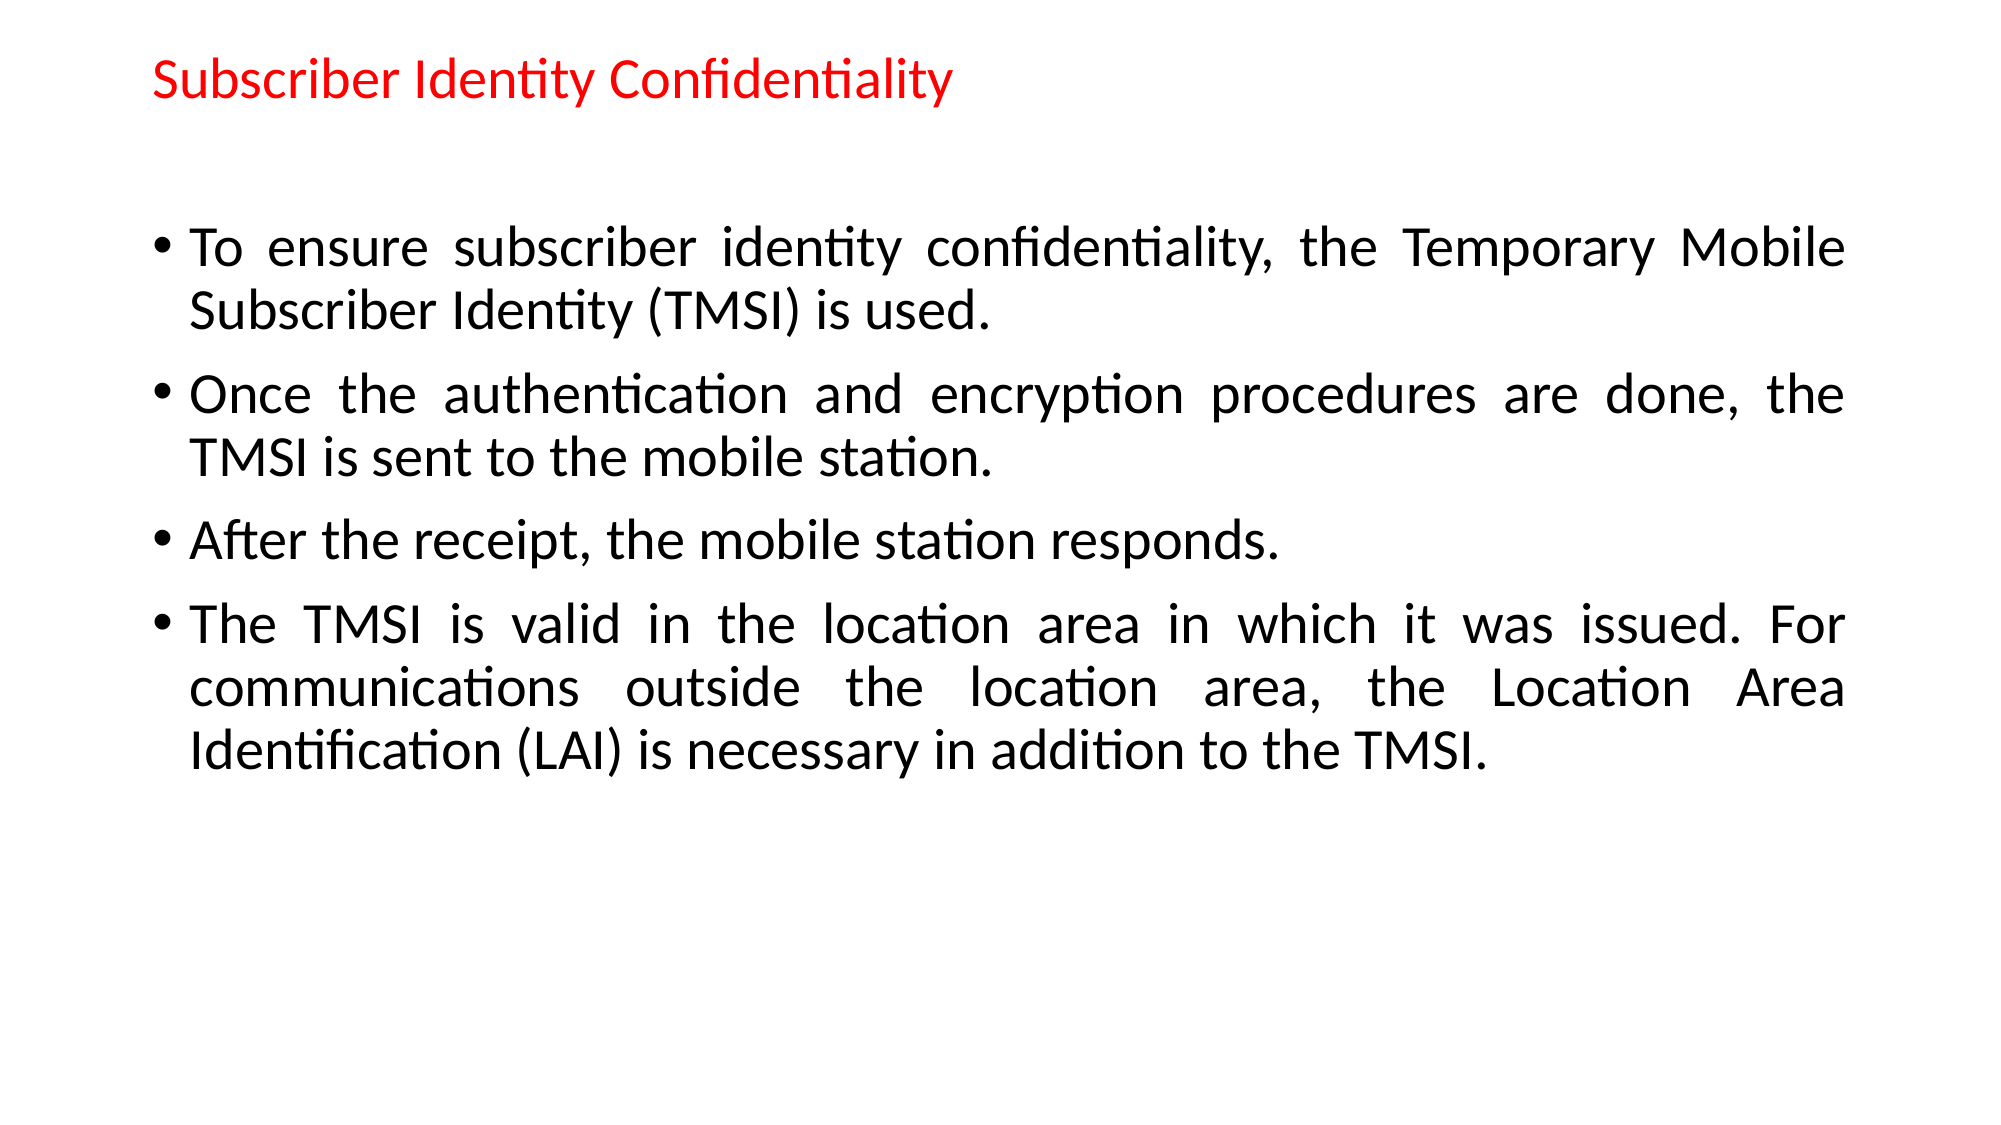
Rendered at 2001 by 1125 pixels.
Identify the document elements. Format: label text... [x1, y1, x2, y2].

list Subscriber Identity Confidentiality To ensure subscriber identity confidentiality, the Temporary Mobile Subscriber Identity (TMSI) is used. Once the authentication and encryption procedures are done, the TMSI is sent to the mobile station. After the receipt, the mobile station responds. The TMSI is valid in the location area in which it was issued. For communications outside the location area, the Location Area Identification (LAI) is necessary in addition to the TMSI. [137, 40, 1863, 1014]
